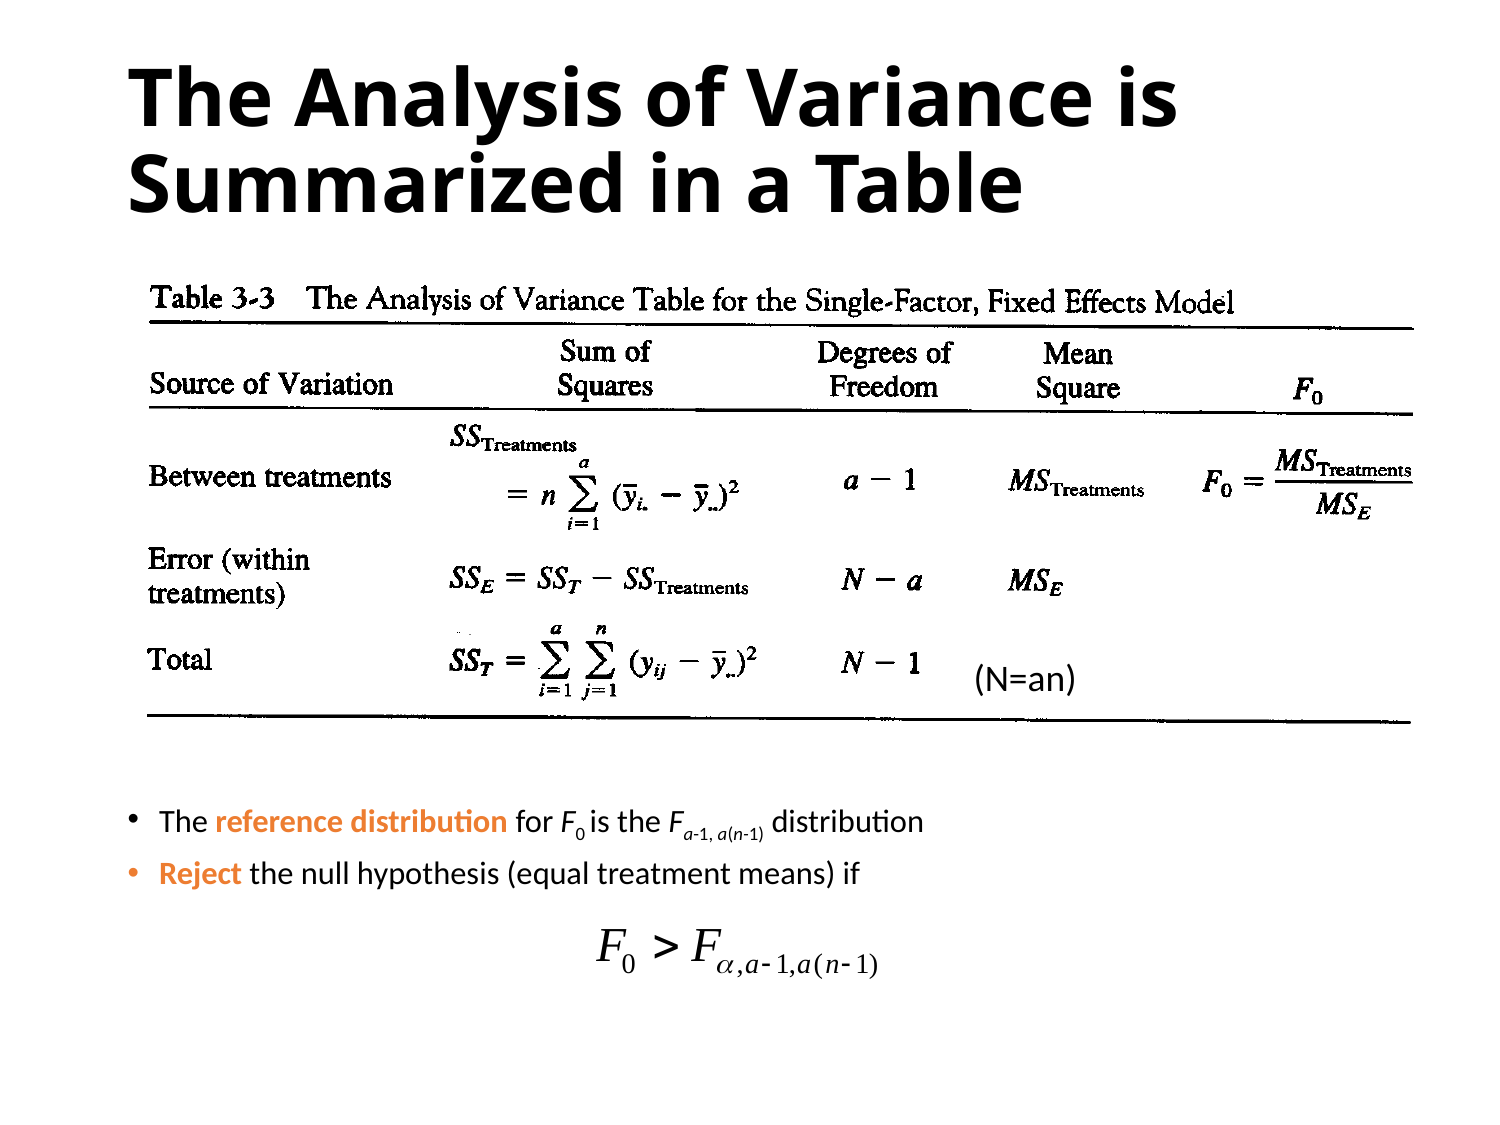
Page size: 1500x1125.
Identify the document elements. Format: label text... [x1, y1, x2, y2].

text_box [587, 912, 888, 990]
list The reference distribution for F0 is the Fa-1, a(n-1) distribution Reject the null hypothesis (equal treatment means) if [112, 737, 1388, 900]
picture [124, 262, 1425, 737]
title The Analysis of Variance is Summarized in a Table [112, 50, 1388, 238]
